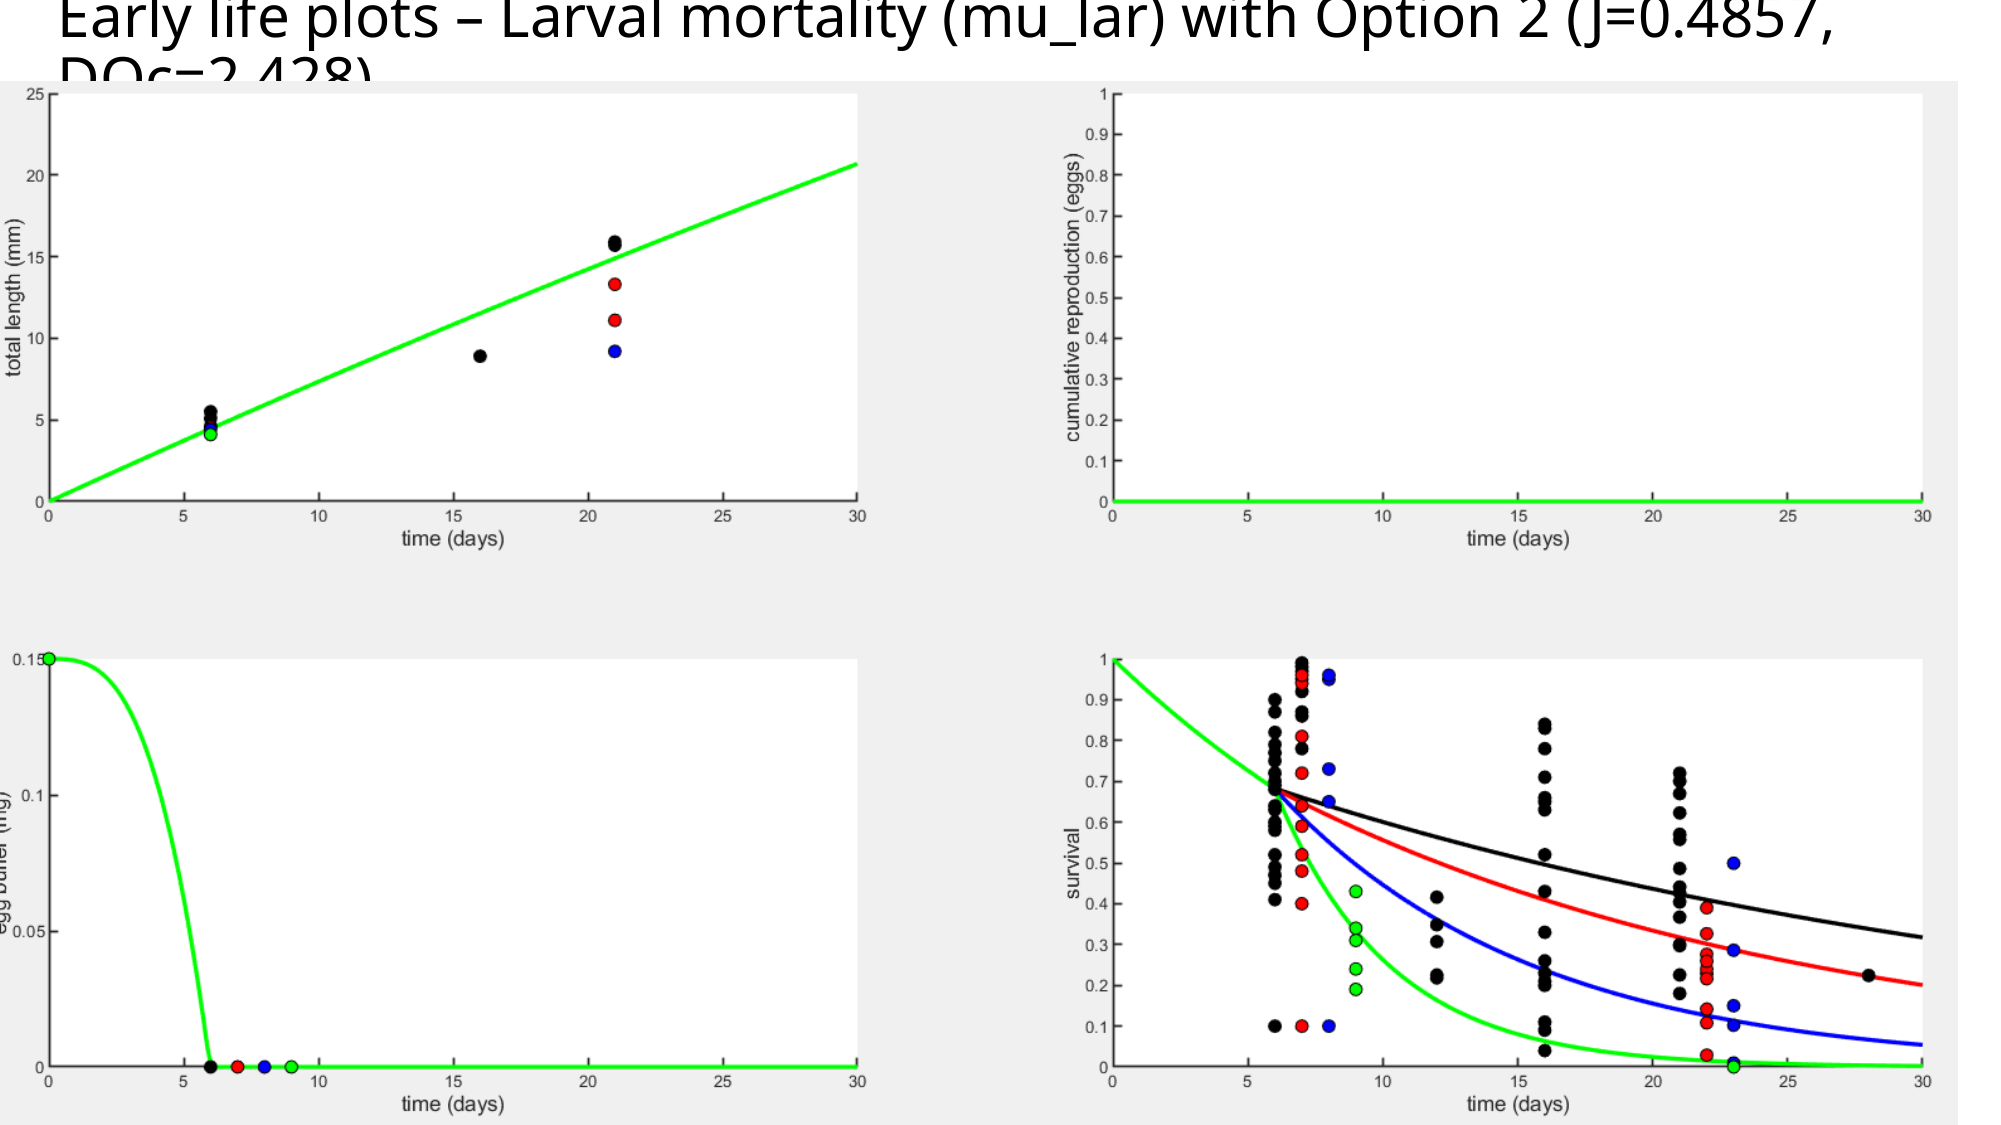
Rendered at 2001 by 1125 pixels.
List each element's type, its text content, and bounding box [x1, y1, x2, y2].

title Early life plots – Larval mortality (mu_lar) with Option 2 (J=0.4857, DOc=2.428) [42, 0, 1975, 136]
picture [0, 81, 1958, 1125]
